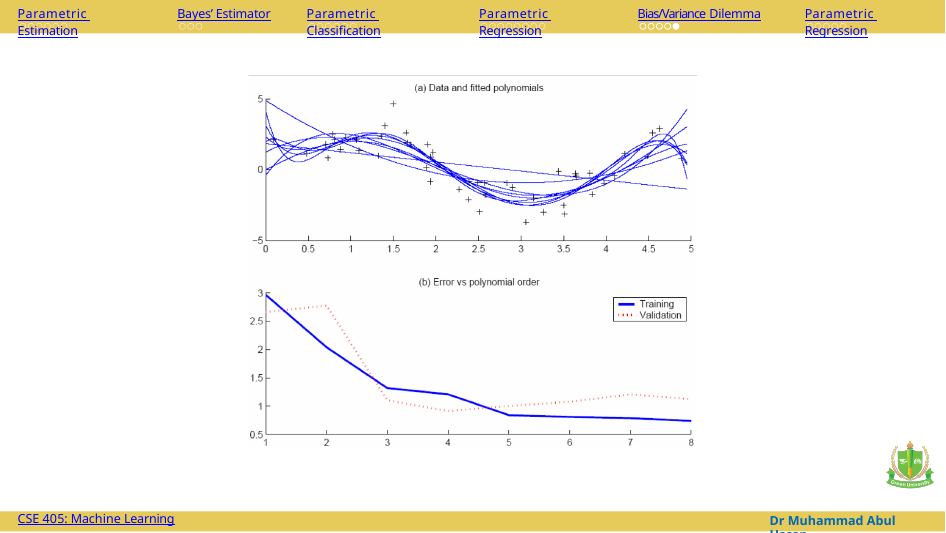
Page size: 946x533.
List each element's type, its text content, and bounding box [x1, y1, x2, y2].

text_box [308, 22, 357, 30]
text_box Parametric Regression [477, 4, 604, 41]
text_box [178, 22, 203, 30]
text_box Parametric Classification [304, 30, 445, 41]
text_box Bayes’ Estimator [175, 4, 273, 24]
text_box CSE 405: Machine Learning [15, 513, 176, 528]
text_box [480, 22, 546, 30]
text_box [806, 22, 847, 30]
text_box Parametric Regression [802, 4, 930, 41]
text_box Parametric Estimation [15, 4, 144, 41]
text_box Bias/Variance Dilemma [635, 4, 771, 24]
picture [248, 75, 697, 447]
picture [881, 436, 939, 493]
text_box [639, 22, 680, 30]
footer Dr Muhammad Abul Hasan [767, 513, 930, 533]
text_box [0, 511, 945, 532]
